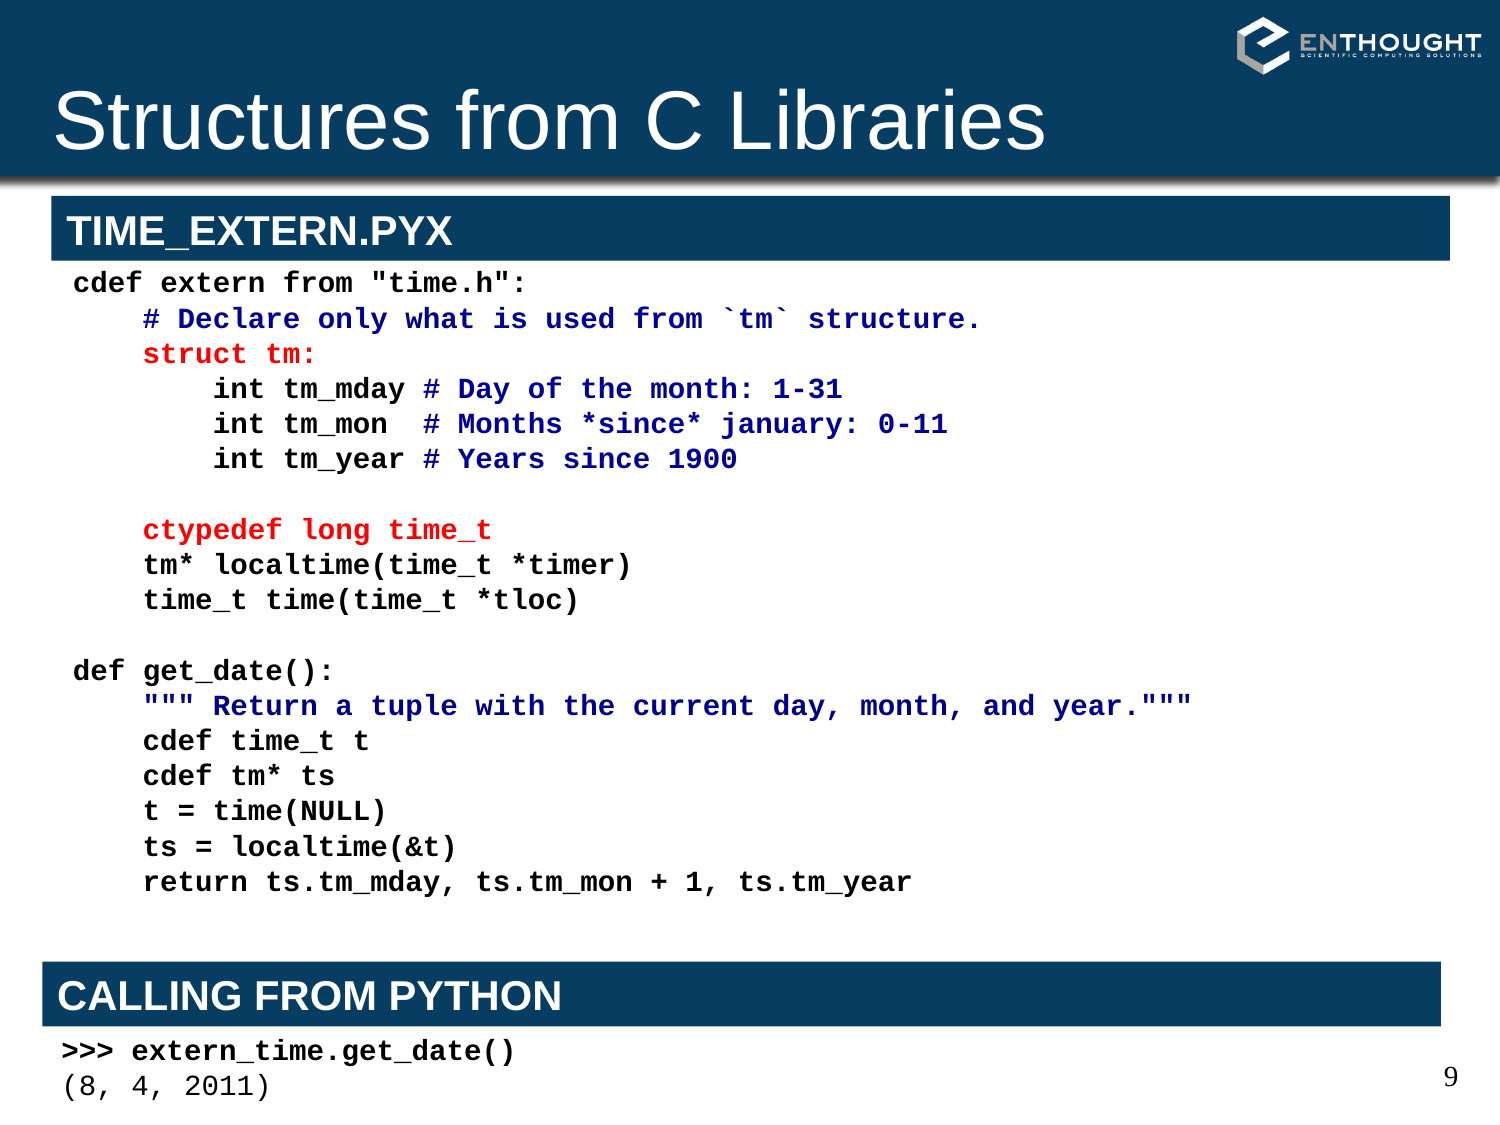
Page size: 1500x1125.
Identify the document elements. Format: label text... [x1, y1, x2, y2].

picture [0, 0, 1500, 197]
text_box CALLING FROM PYTHON [42, 961, 1441, 1027]
text_box TIME_EXTERN.PYX [51, 195, 1450, 261]
list cdef extern from "time.h": # Declare only what is used from `tm` structure. struct tm: int tm_mday # Day of the month: 1-31 int tm_mon # Months *since* january: 0-11 int tm_year # Years since 1900 ctypedef long time_t tm* localtime(time_t *timer) time_t time(time_t *tloc) def get_date(): """ Return a tuple with the current day, month, and year.""" cdef time_t t cdef tm* ts t = time(NULL) ts = localtime(&t) return ts.tm_mday, ts.tm_mon + 1, ts.tm_year [57, 262, 1441, 961]
slide_number 9 [1429, 1049, 1474, 1124]
text_box >>> extern_time.get_date() (8, 4, 2011) [46, 1030, 1429, 1125]
title Structures from C Libraries [37, 45, 1313, 188]
